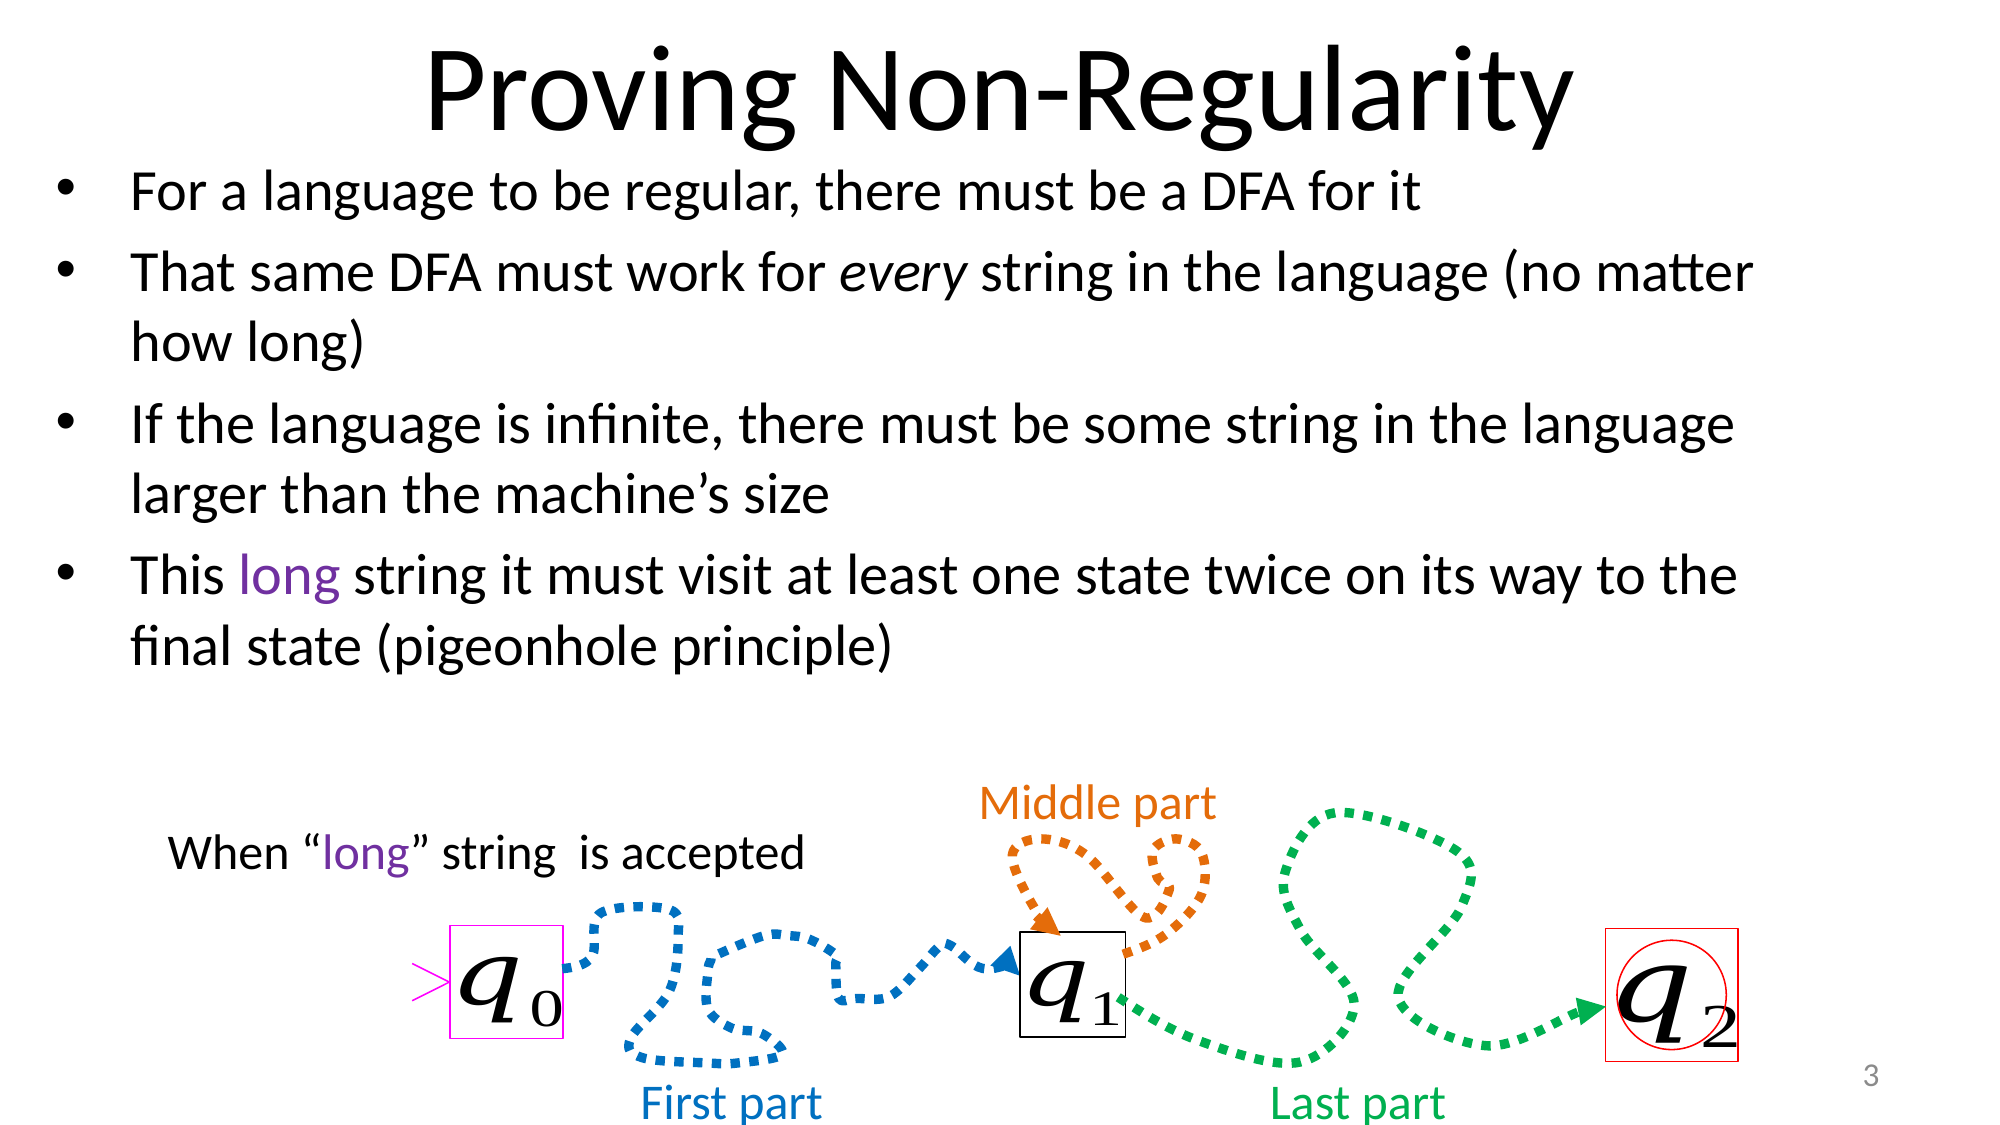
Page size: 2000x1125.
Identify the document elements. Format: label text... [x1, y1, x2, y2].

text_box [136, 761, 1738, 1125]
slide_number 3 [1745, 1042, 1900, 1103]
list For a language to be regular, there must be a DFA for it That same DFA must work for every string in the language (no matter how long) If the language is infinite, there must be some string in the language larger than the machine’s size This long string it must visit at least one state twice on its way to the final state (pigeonhole principle) [35, 141, 1836, 892]
title Proving Non-Regularity [99, 0, 1900, 175]
